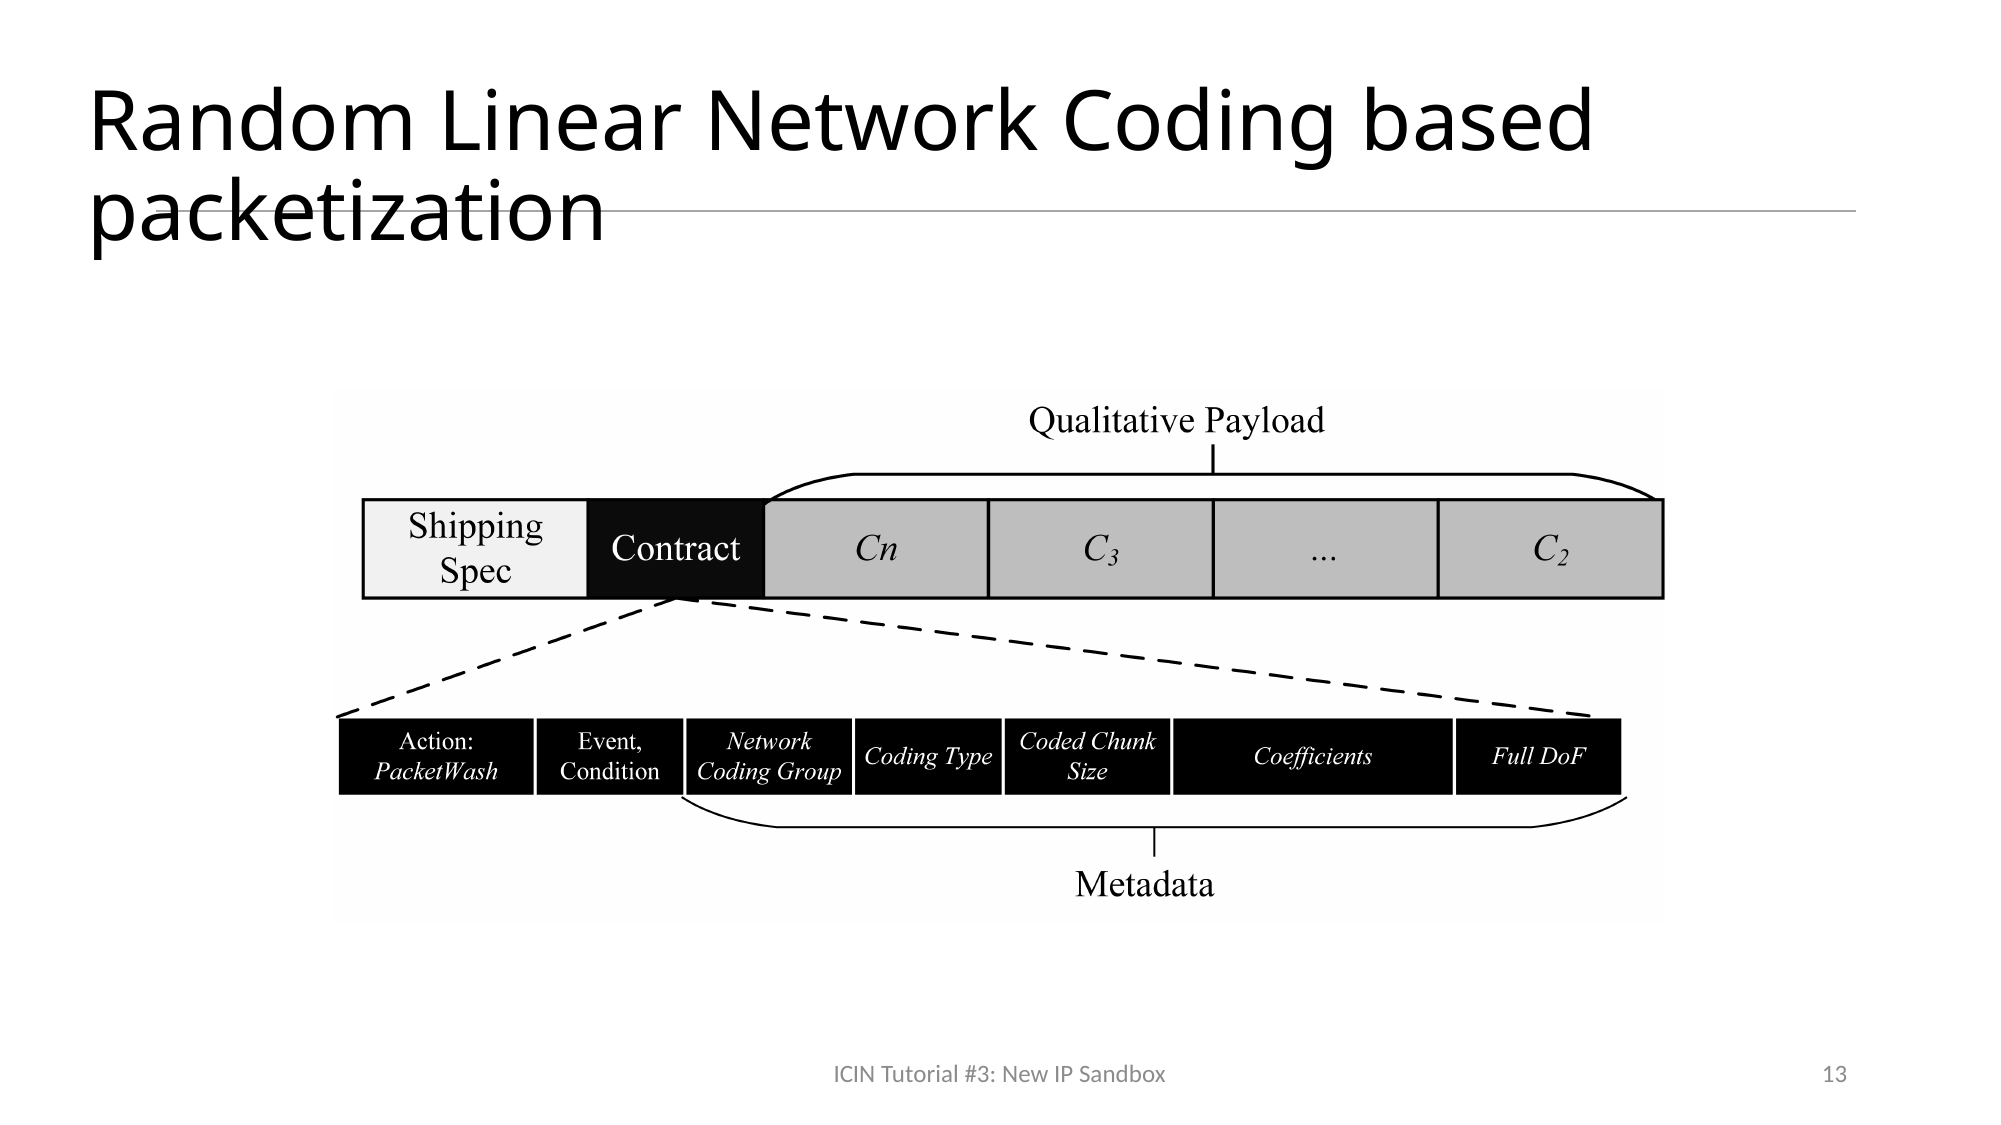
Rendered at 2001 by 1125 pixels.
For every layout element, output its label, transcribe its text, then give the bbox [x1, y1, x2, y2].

slide_number 13 [1412, 1042, 1863, 1103]
title Random Linear Network Coding based packetization [72, 59, 1965, 278]
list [334, 389, 1666, 923]
footer ICIN Tutorial #3: New IP Sandbox [662, 1042, 1338, 1103]
